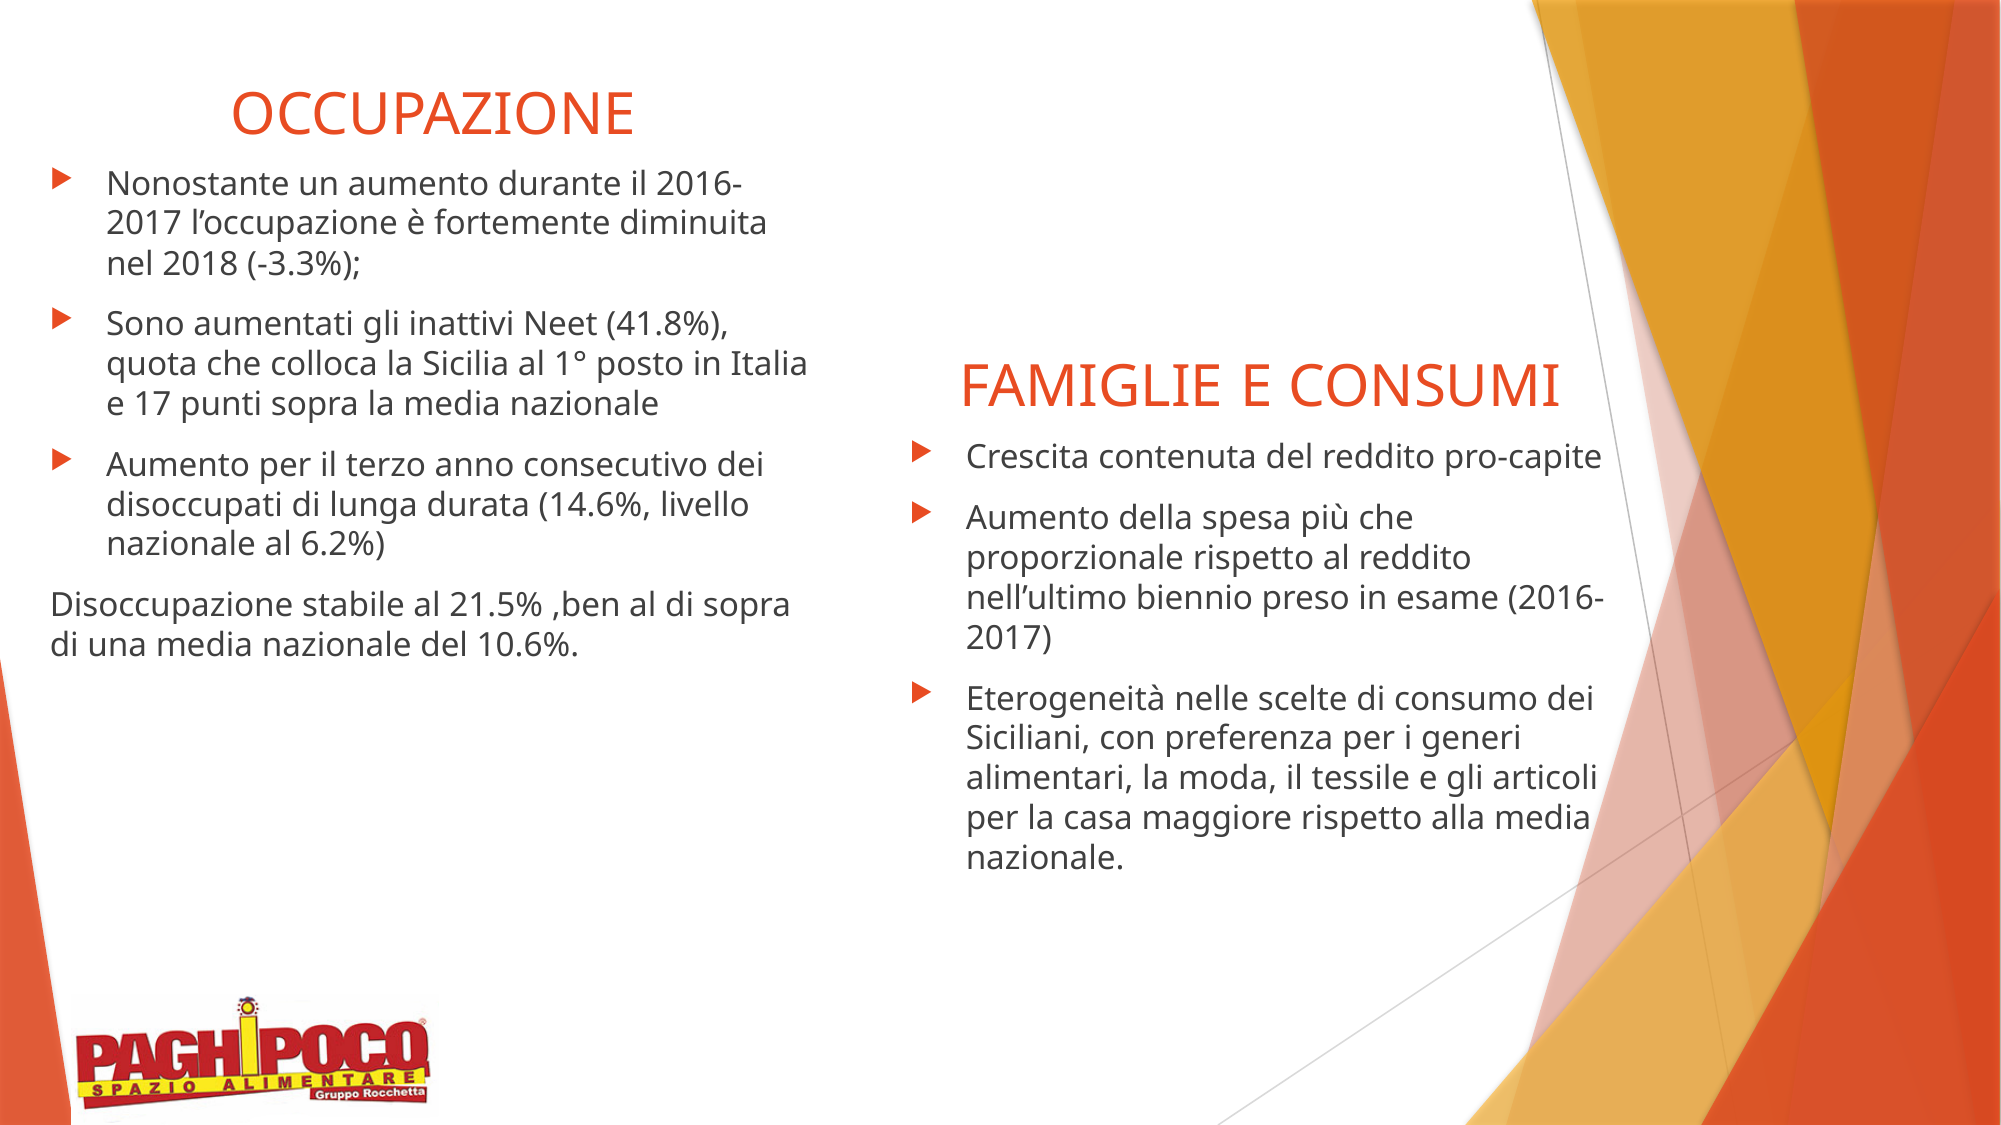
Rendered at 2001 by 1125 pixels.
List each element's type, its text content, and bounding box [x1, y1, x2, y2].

list Nonostante un aumento durante il 2016-2017 l’occupazione è fortemente diminuita nel 2018 (-3.3%); Sono aumentati gli inattivi Neet (41.8%), quota che colloca la Sicilia al 1° posto in Italia e 17 punti sopra la media nazionale Aumento per il terzo anno consecutivo dei disoccupati di lunga durata (14.6%, livello nazionale al 6.2%) Disoccupazione stabile al 21.5% ,ben al di sopra di una media nazionale del 10.6%. [34, 154, 832, 748]
text_box Crescita contenuta del reddito pro-capite Aumento della spesa più che proporzionale rispetto al reddito nell’ultimo biennio preso in esame (2016-2017) Eterogeneità nelle scelte di consumo dei Siciliani, con preferenza per i generi alimentari, la moda, il tessile e gli articoli per la casa maggiore rispetto alla media nazionale. [894, 427, 1626, 884]
text_box OCCUPAZIONE [92, 68, 775, 154]
text_box FAMIGLIE E CONSUMI [944, 332, 1576, 427]
picture [70, 993, 439, 1125]
